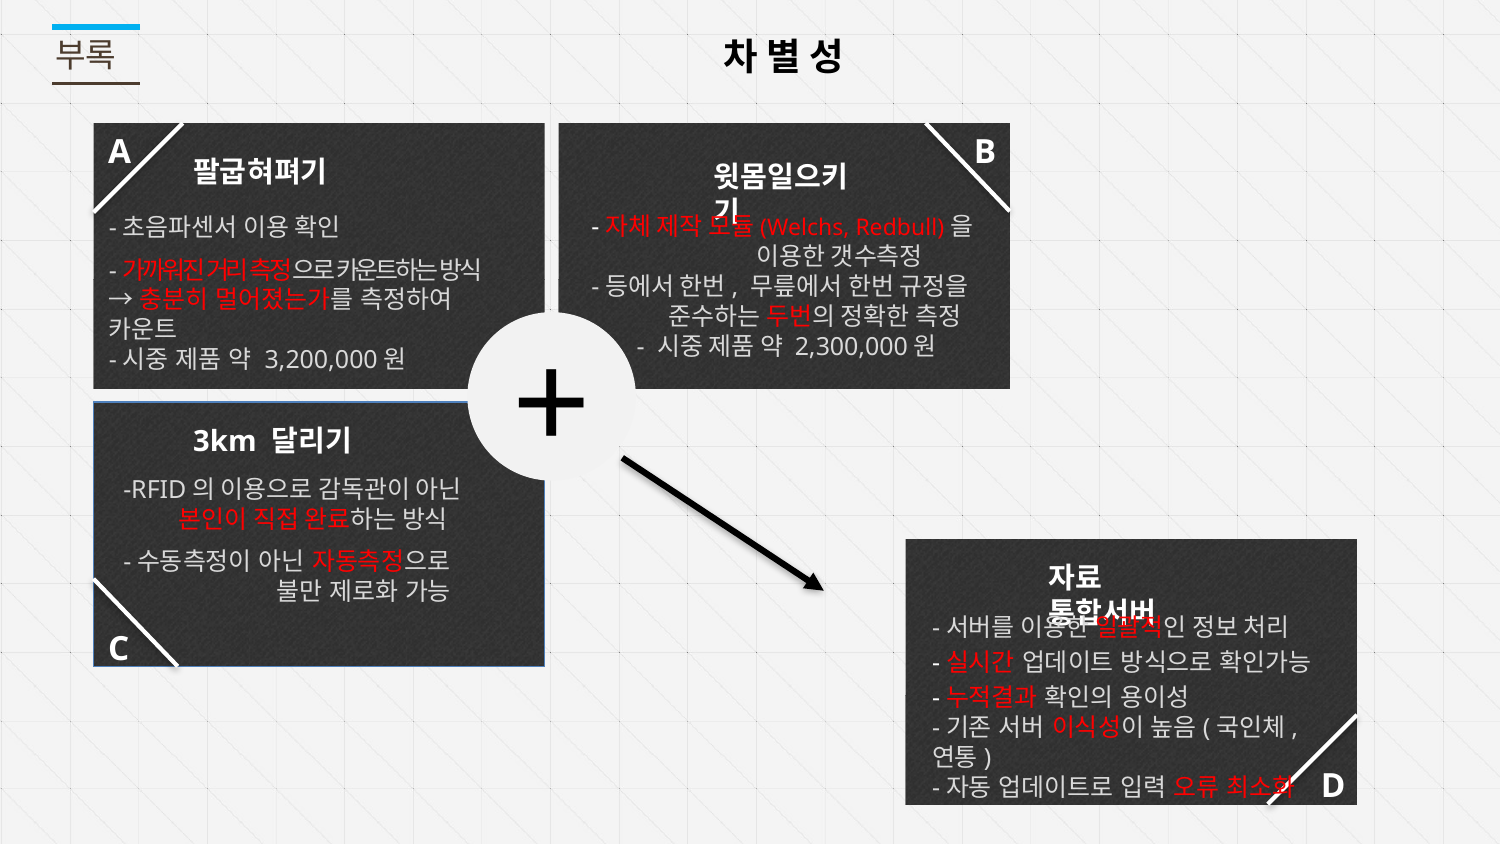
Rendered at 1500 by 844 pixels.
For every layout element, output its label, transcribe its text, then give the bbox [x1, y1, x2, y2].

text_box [621, 457, 825, 591]
text_box [634, 219, 1012, 390]
text_box [91, 400, 547, 669]
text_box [93, 122, 183, 213]
text_box [183, 121, 547, 311]
text_box -서버를 이용한 일괄적인 정보 처리 -실시간 업데이트 방식으로 확인가능 -누적결과 확인의 용이성 -기존 서버 이식성이 높음(국인체,연통) -자동 업데이트로 입력 오류 최소화 [917, 604, 1347, 809]
text_box 부록 [40, 11, 144, 97]
text_box [557, 121, 924, 313]
text_box [91, 219, 466, 390]
picture [0, 0, 1500, 844]
text_box 팔굽혀펴기 [187, 145, 460, 196]
text_box 3km 달리기 [178, 414, 460, 465]
text_box [904, 537, 1359, 806]
text_box 윗몸일으키기 [698, 150, 887, 203]
title 차 별 성 [157, 12, 1410, 99]
text_box 자료 통합서버 [1034, 551, 1230, 604]
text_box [1267, 714, 1358, 805]
text_box -초음파센서 이용 확인 -가까워진 거리 측정으로 카운트하는 방식 →충분히 멀어졌는가를 측정하여 카운트 -시중 제품 약 3,200,000원 [93, 204, 534, 382]
text_box + [465, 310, 639, 483]
text_box -자체 제작 모듈(Welchs, Redbull)을 이용한 갯수측정 -등에서 한번, 무릎에서 한번 규정을 준수하는 두번의 정확한 측정 - 시중 제품 약 2,300,000원 [576, 203, 1010, 368]
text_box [925, 122, 1011, 212]
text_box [93, 578, 178, 667]
text_box -RFID의 이용으로 감독관이 아닌 본인이 직접 완료하는 방식 -수동측정이 아닌 자동측정으로 불만 제로화 가능 [108, 465, 496, 614]
